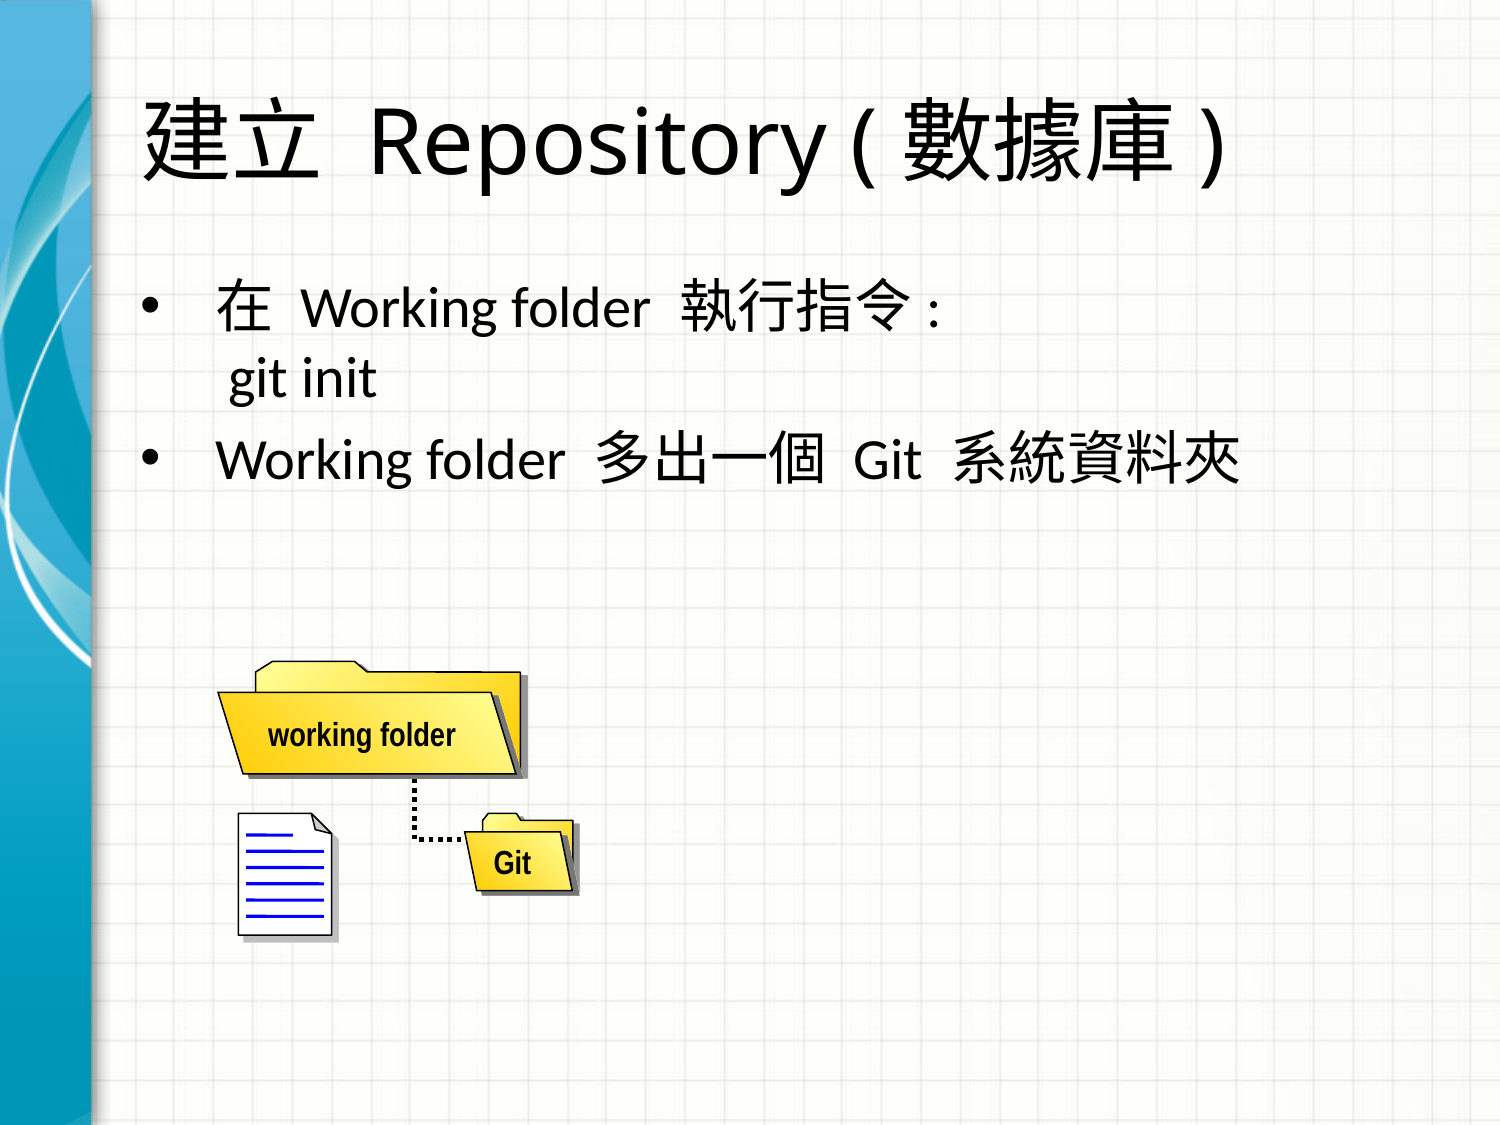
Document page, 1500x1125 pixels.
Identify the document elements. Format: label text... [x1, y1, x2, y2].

text_box Git [464, 831, 573, 891]
text_box working folder [218, 692, 516, 774]
picture [0, 0, 1500, 1125]
title 建立 Repository (數據庫) [125, 44, 1450, 232]
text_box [238, 813, 332, 936]
text_box [482, 813, 573, 860]
text_box [255, 661, 521, 769]
list 在 Working folder 執行指令: git init Working folder 多出一個 Git 系統資料夾 [125, 261, 1450, 967]
